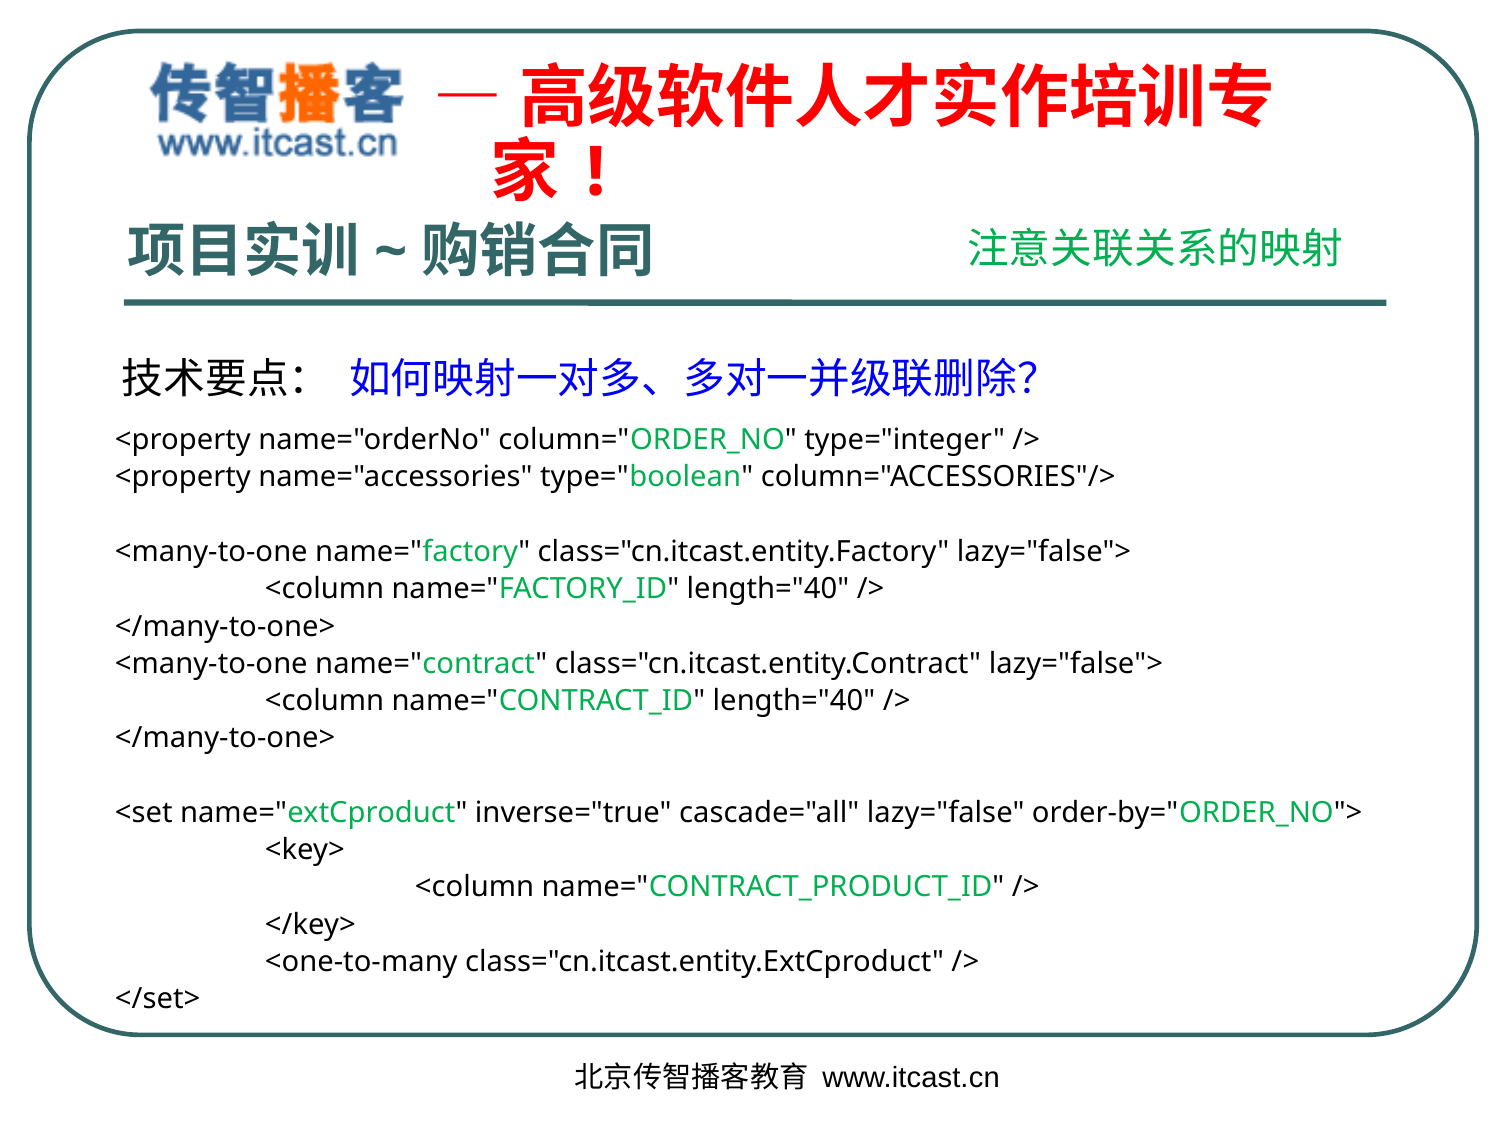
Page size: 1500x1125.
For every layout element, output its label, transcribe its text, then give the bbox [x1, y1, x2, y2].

text_box 技术要点： 如何映射一对多、多对一并级联删除？ [107, 349, 1074, 410]
text_box 注意关联关系的映射 [952, 219, 1358, 280]
text_box <property name="orderNo" column="ORDER_NO" type="integer" /> <property name="accessories" type="boolean" column="ACCESSORIES"/> <many-to-one name="factory" class="cn.itcast.entity.Factory" lazy="false"> <column name="FACTORY_ID" length="40" /> </many-to-one> <many-to-one name="contract" class="cn.itcast.entity.Contract" lazy="false"> <column name="CONTRACT_ID" length="40" /> </many-to-one> <set name="extCproduct" inverse="true" cascade="all" lazy="false" order-by="ORDER_NO"> <key> <column name="CONTRACT_PRODUCT_ID" /> </key> <one-to-many class="cn.itcast.entity.ExtCproduct" /> </set> [100, 417, 1500, 1023]
title 项目实训~购销合同 [112, 54, 1375, 291]
footer 北京传智播客教育 www.itcast.cn [549, 1050, 1025, 1125]
